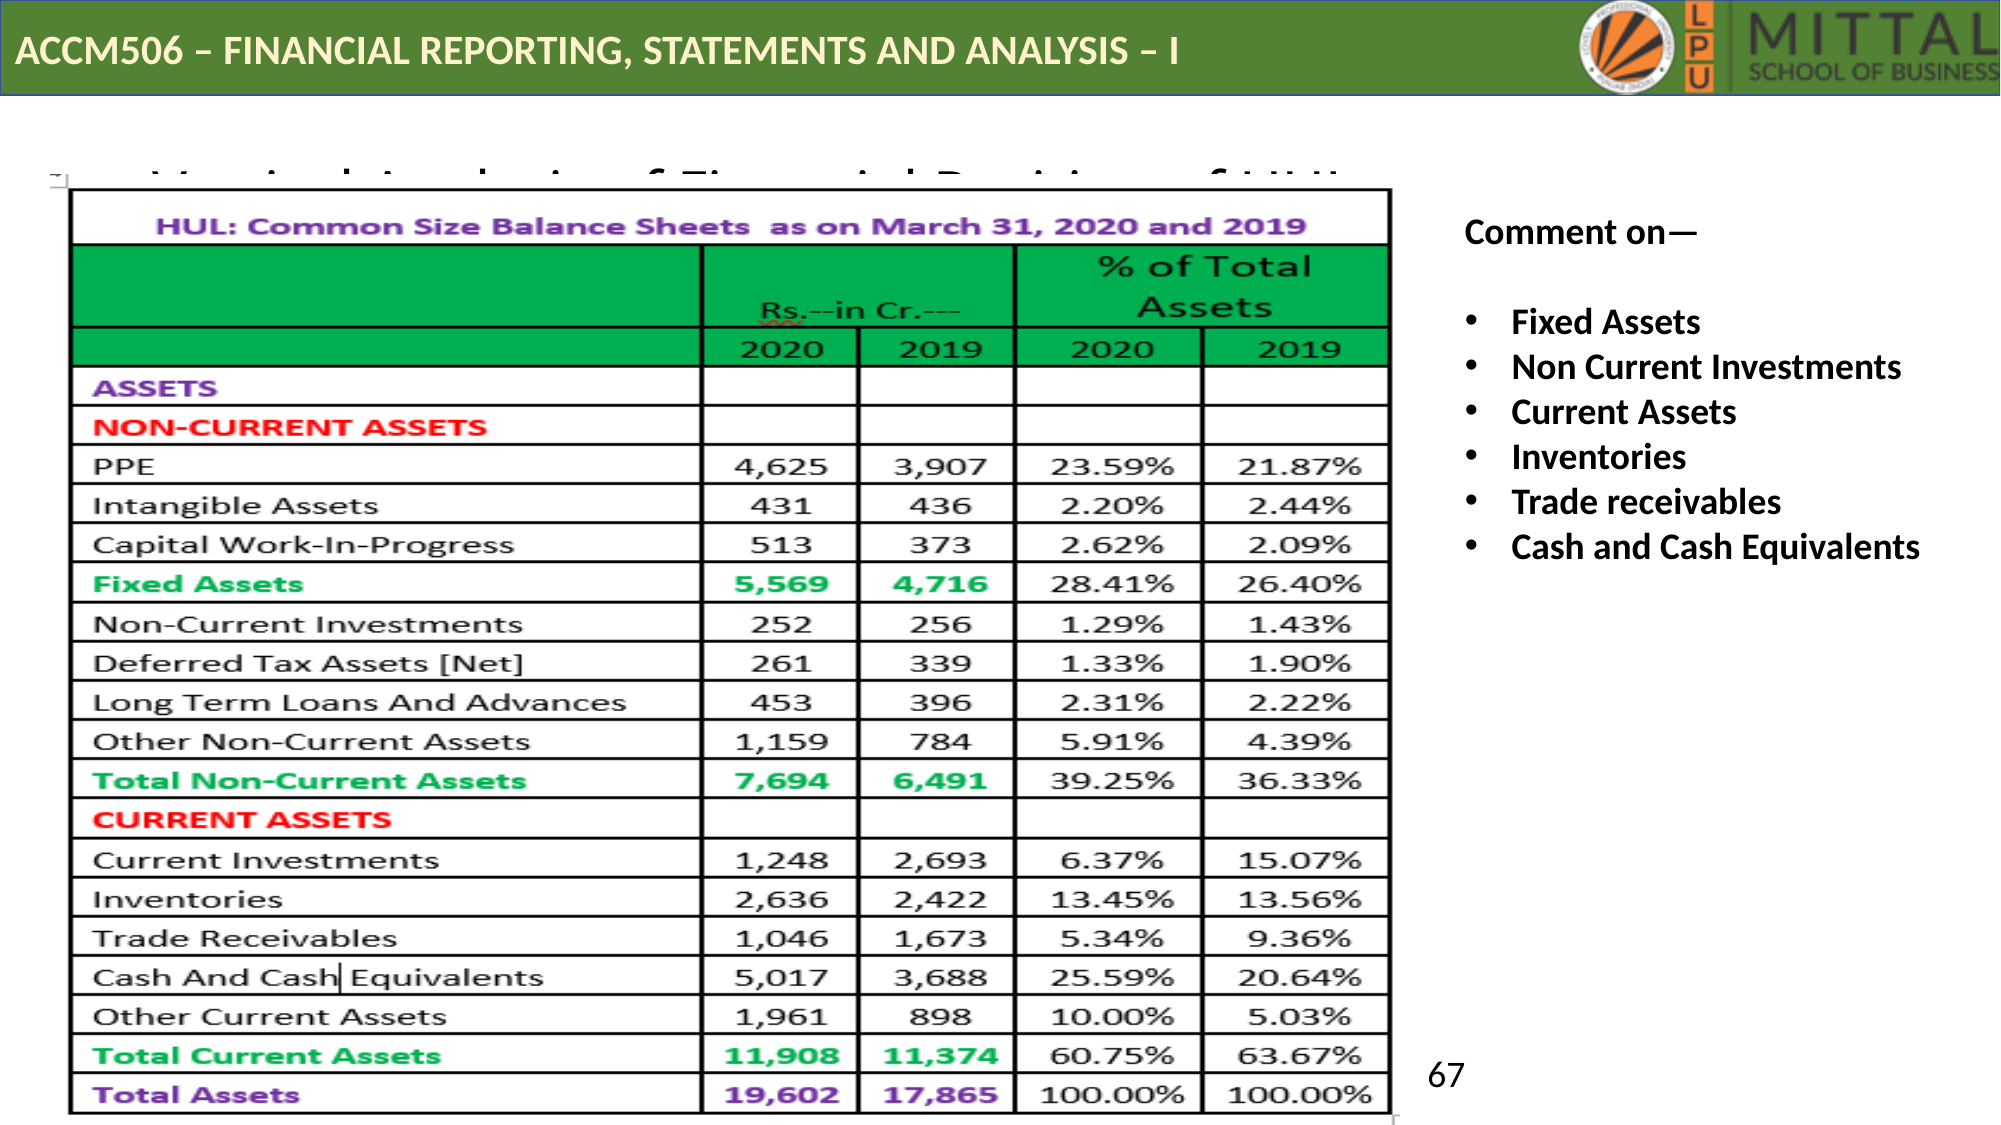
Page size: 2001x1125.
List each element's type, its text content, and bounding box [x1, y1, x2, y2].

picture [1579, 0, 2000, 95]
slide_number 67 [1412, 1042, 1863, 1103]
picture [49, 174, 1400, 1125]
title Vertical Analysis of Financial Position of HUL [137, 111, 1863, 278]
text_box Comment on— Fixed Assets Non Current Investments Current Assets Inventories Trade receivables Cash and Cash Equivalents [1449, 199, 1950, 575]
